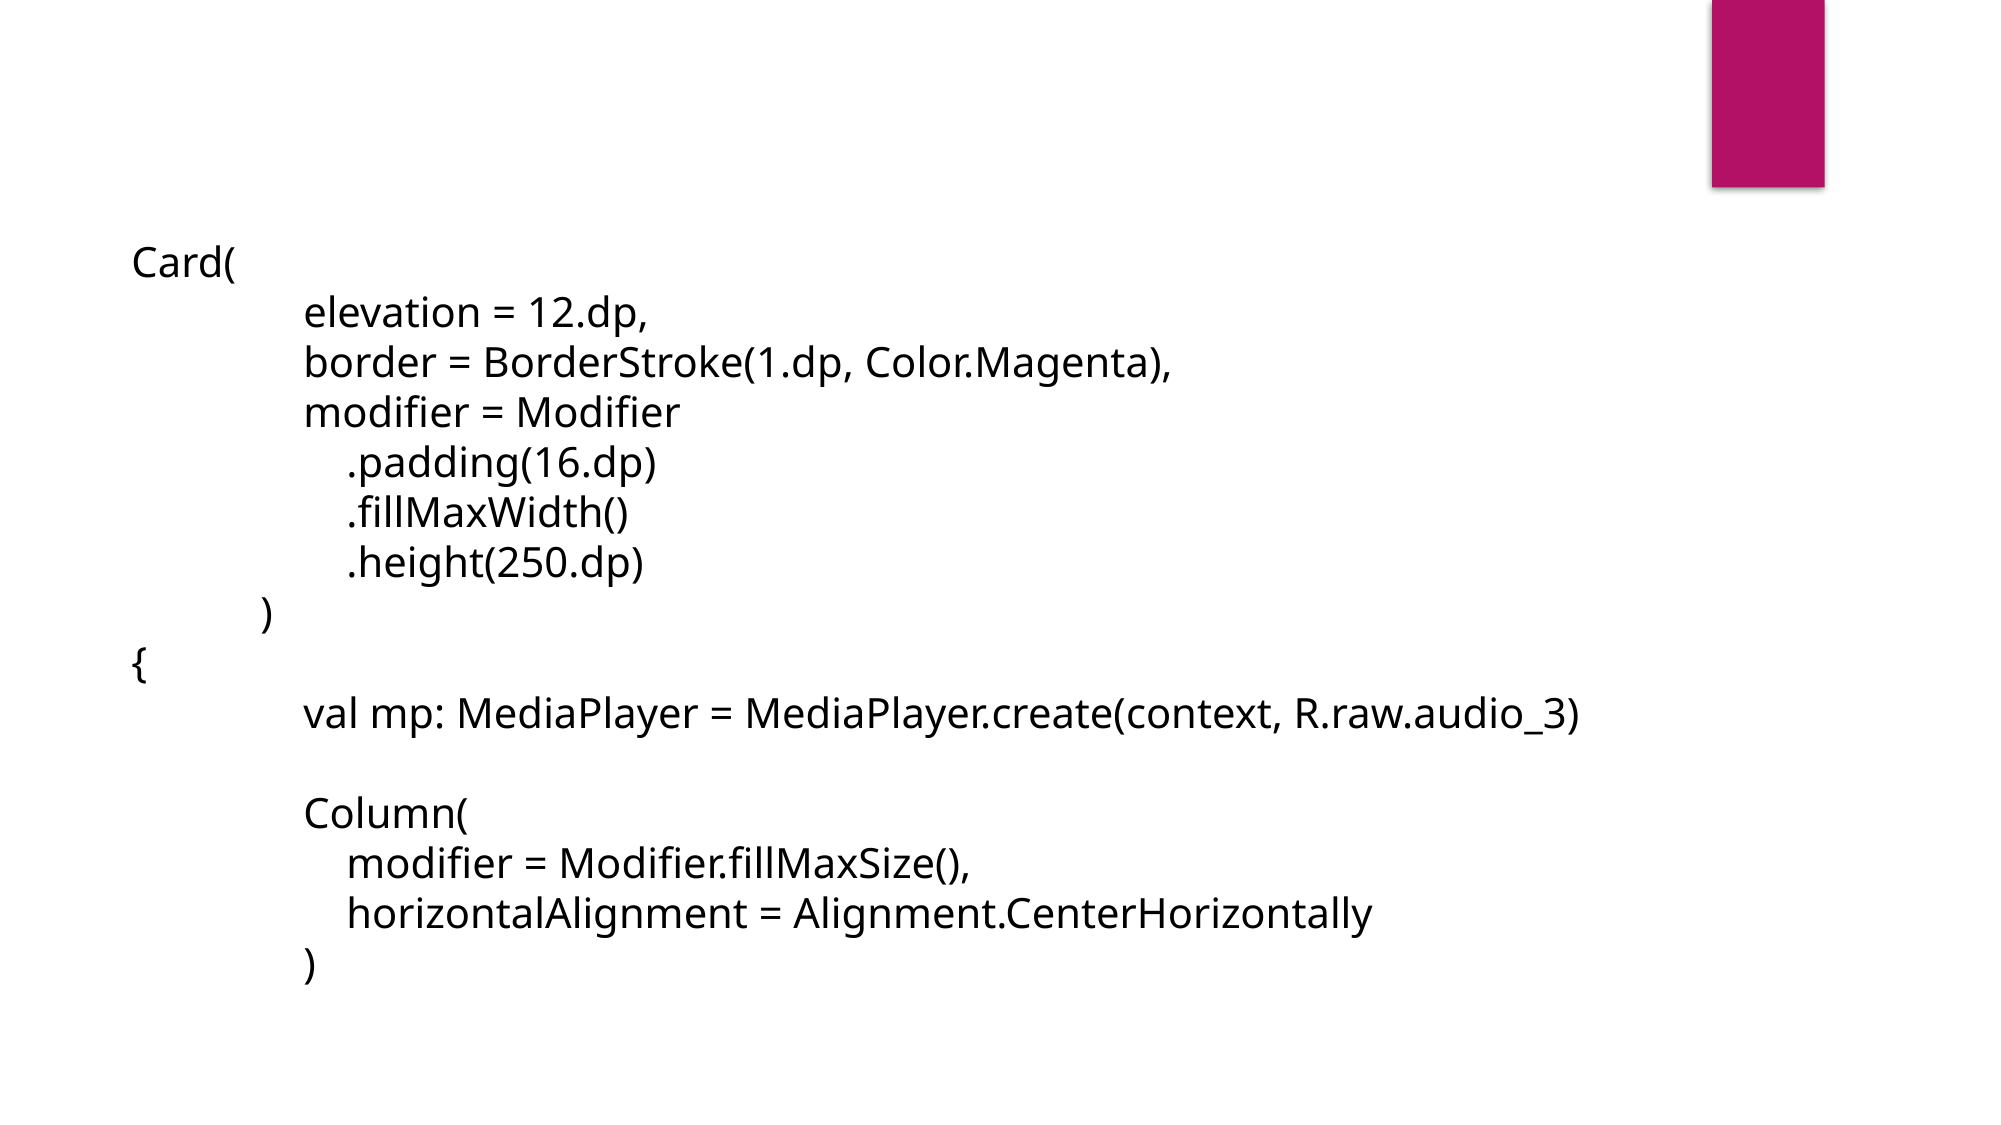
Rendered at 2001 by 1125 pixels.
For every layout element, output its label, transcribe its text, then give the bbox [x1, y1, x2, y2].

text_box Card( elevation = 12.dp, border = BorderStroke(1.dp, Color.Magenta), modifier = Modifier .padding(16.dp) .fillMaxWidth() .height(250.dp) ) { val mp: MediaPlayer = MediaPlayer.create(context, R.raw.audio_3) Column( modifier = Modifier.fillMaxSize(), horizontalAlignment = Alignment.CenterHorizontally ) [116, 228, 1885, 994]
